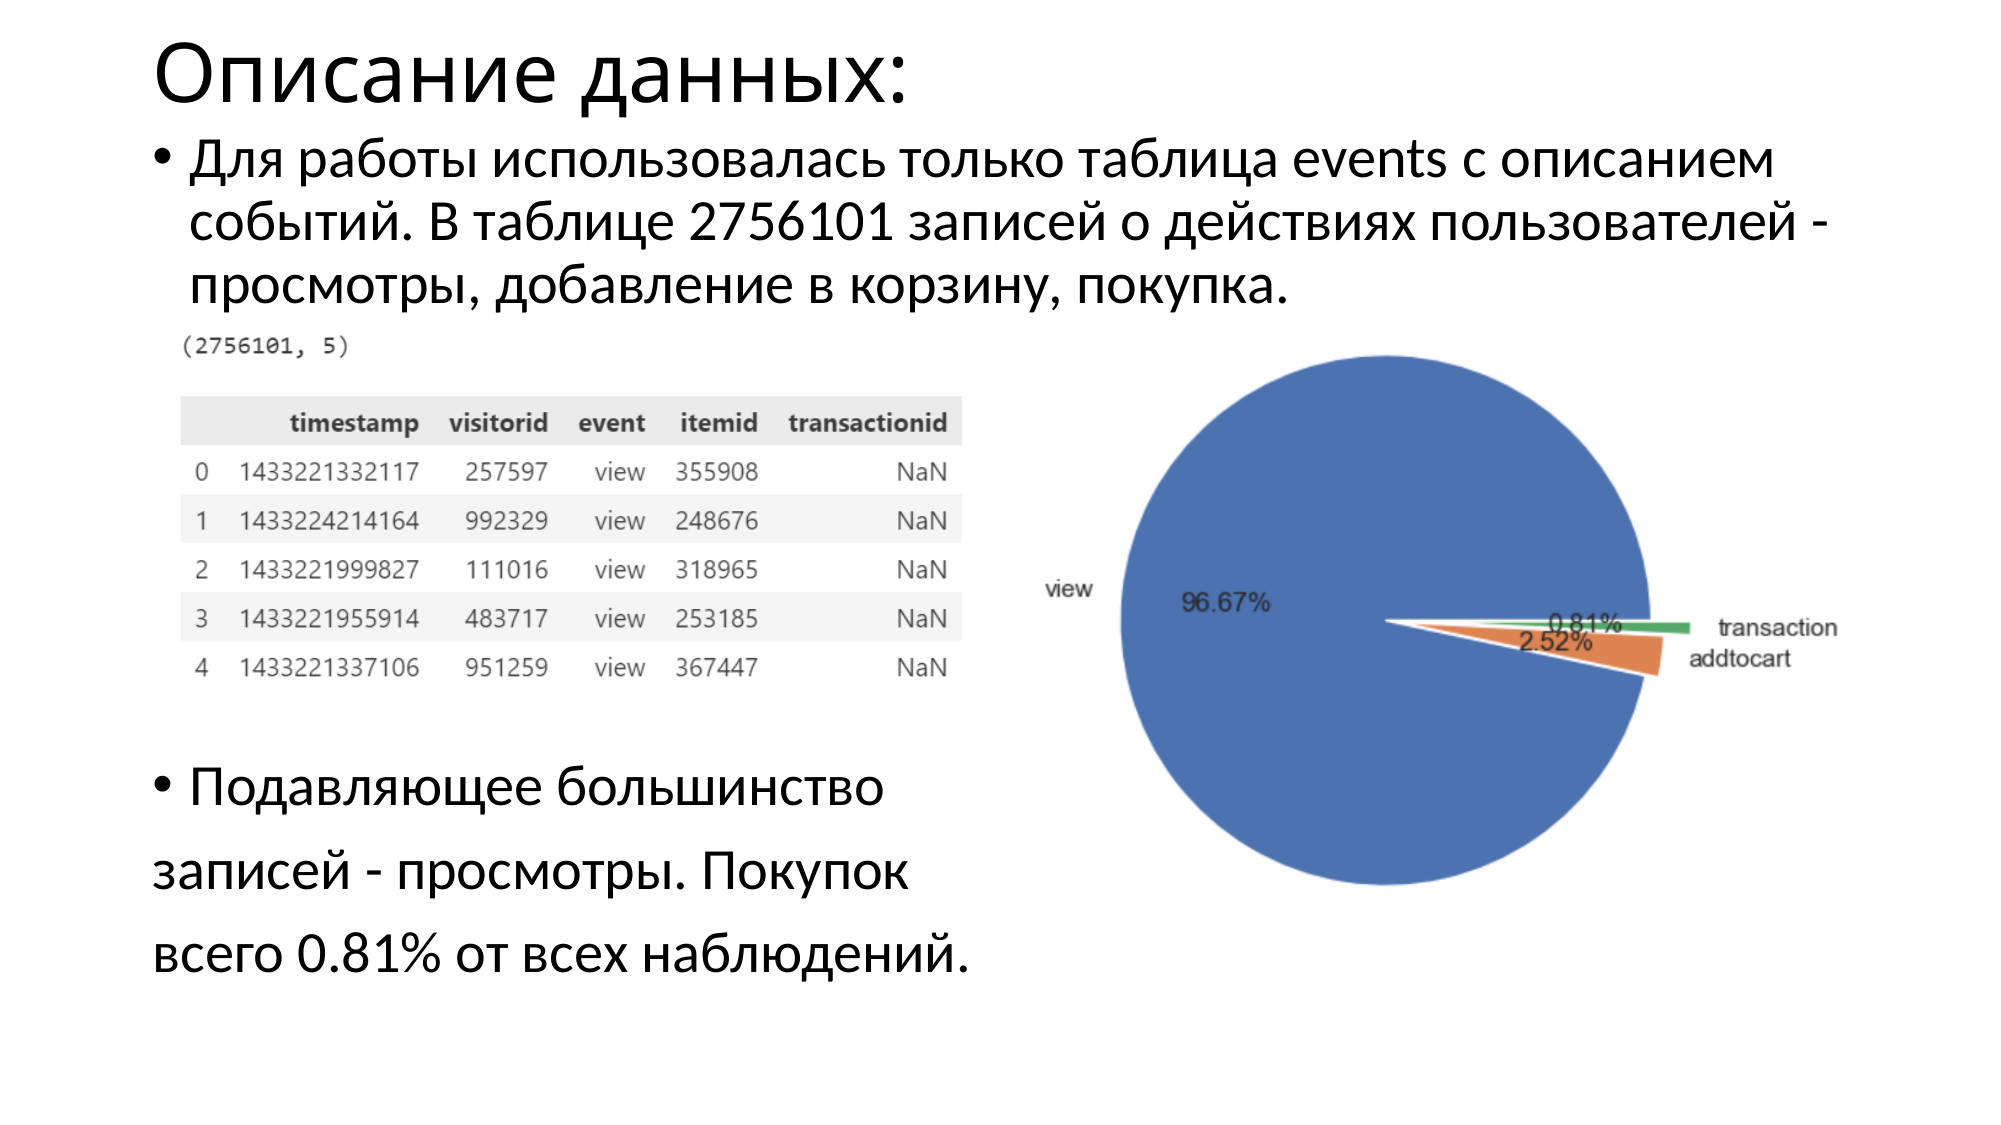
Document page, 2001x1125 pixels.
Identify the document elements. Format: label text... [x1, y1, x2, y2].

picture [176, 323, 977, 697]
list Для работы использовалась только таблица events с описанием событий. В таблице 2756101 записей о действиях пользователей - просмотры, добавление в корзину, покупка. Подавляющее большинство записей - просмотры. Покупок всего 0.81% от всех наблюдений. [137, 119, 1863, 1061]
picture [1017, 331, 1856, 910]
title Описание данных: [137, 22, 1863, 119]
